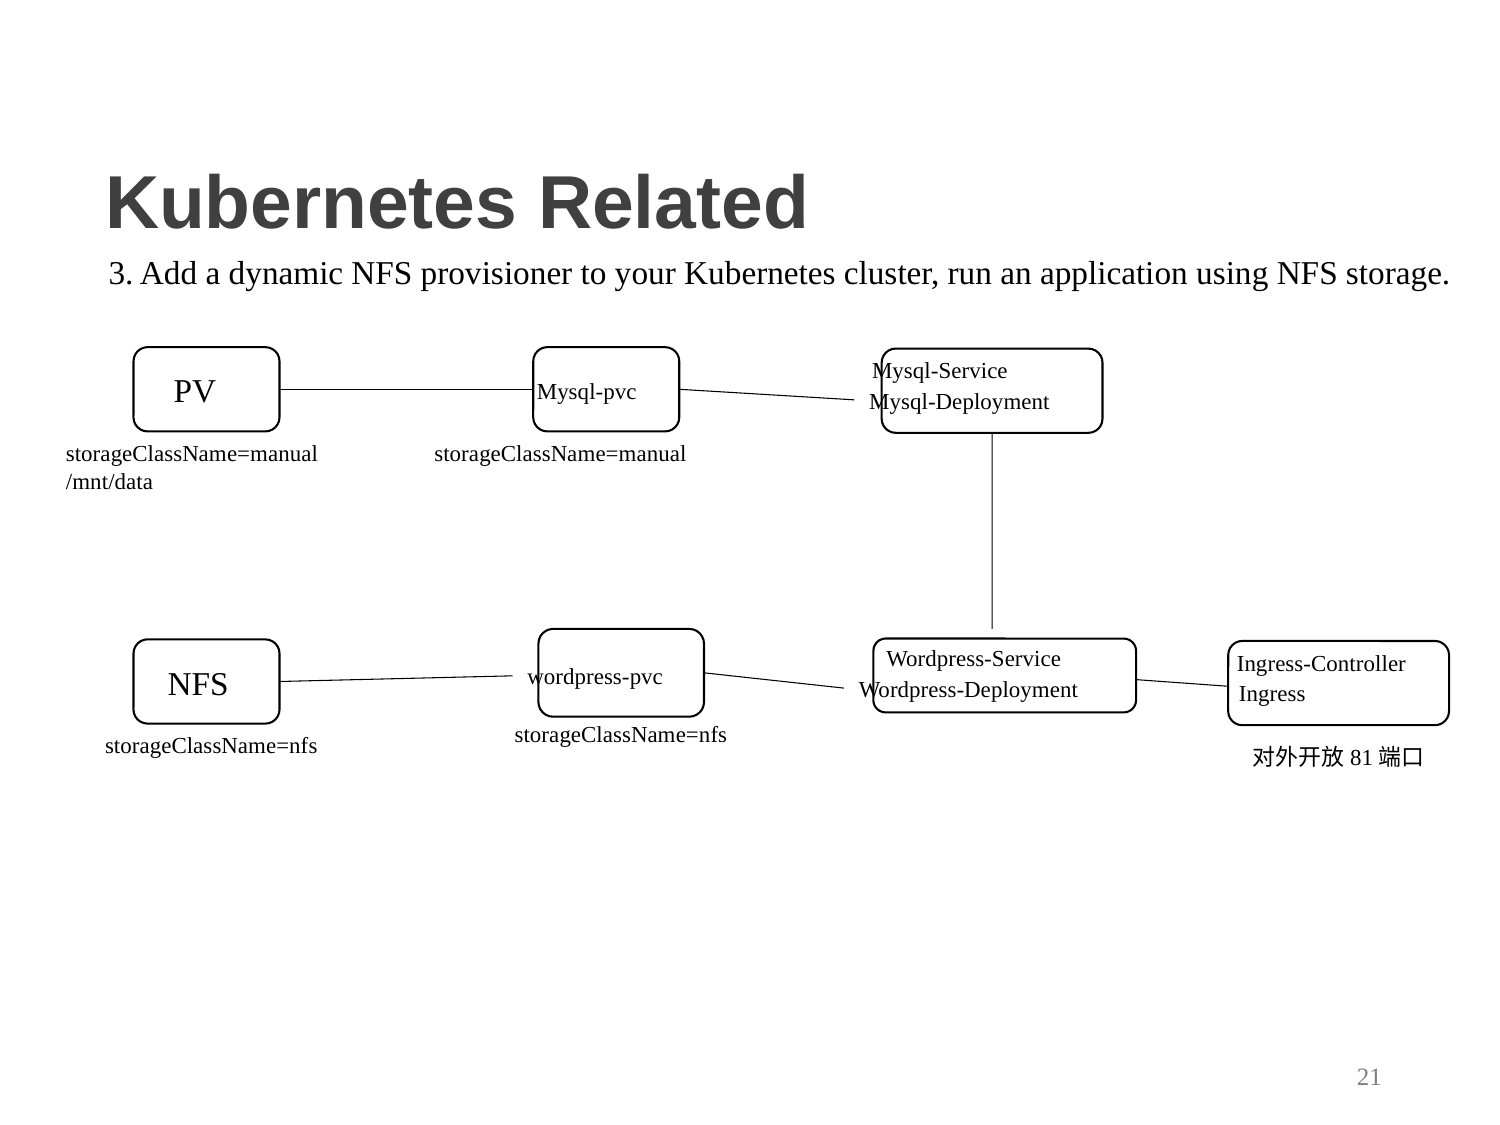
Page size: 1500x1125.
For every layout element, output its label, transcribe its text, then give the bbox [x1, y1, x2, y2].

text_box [50, 347, 1450, 778]
slide_number 21 [1059, 1042, 1397, 1103]
text_box 3. Add a dynamic NFS provisioner to your Kubernetes cluster, run an application using NFS storage. [93, 243, 1469, 299]
text_box Kubernetes Related [93, 108, 1388, 243]
